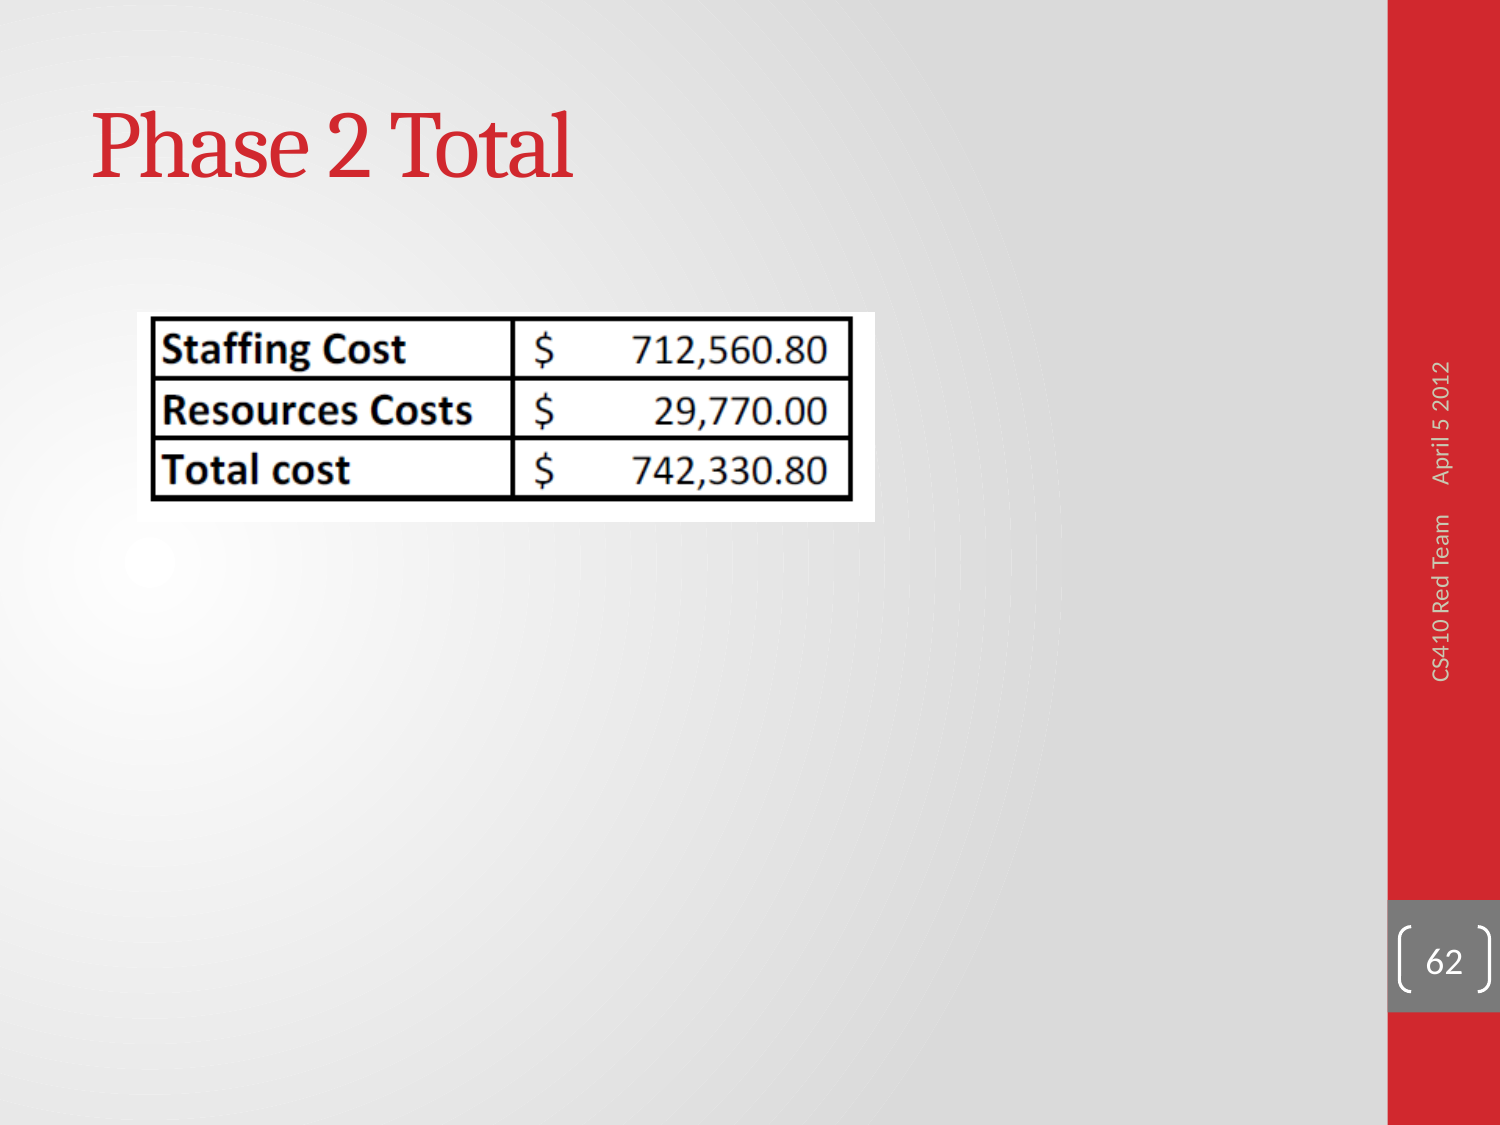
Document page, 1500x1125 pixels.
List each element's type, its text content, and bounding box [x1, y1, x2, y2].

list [136, 311, 876, 523]
title Phase 2 Total [75, 45, 1325, 233]
slide_number 62 [1397, 925, 1492, 994]
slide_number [1408, 100, 1469, 500]
footer CS410 Red Team [1408, 500, 1469, 889]
